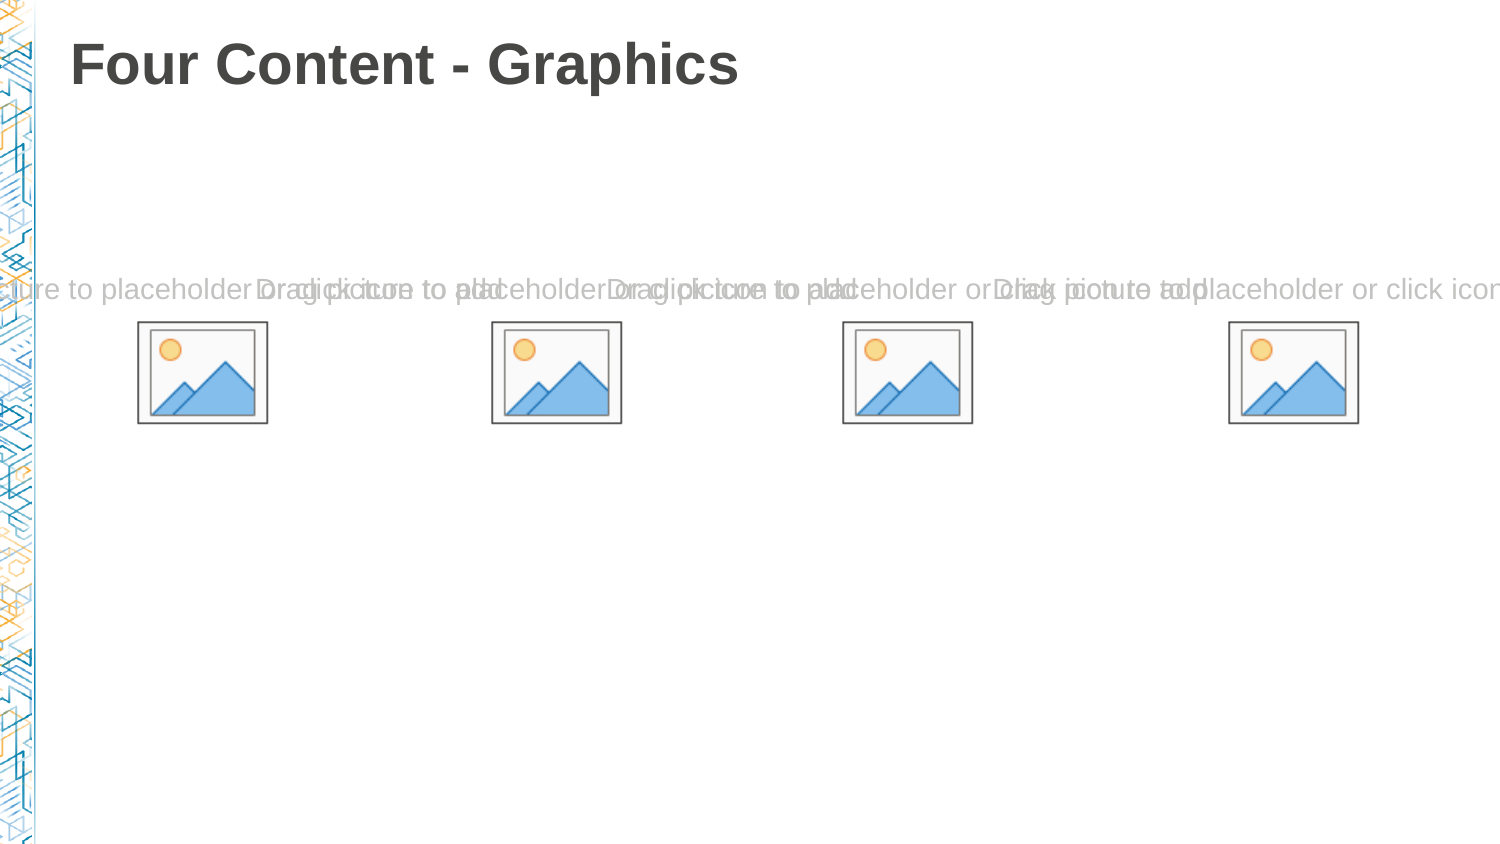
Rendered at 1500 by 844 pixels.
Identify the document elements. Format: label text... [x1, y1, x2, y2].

title Four Content - Graphics [55, 18, 1402, 109]
picture [0, 0, 1500, 844]
